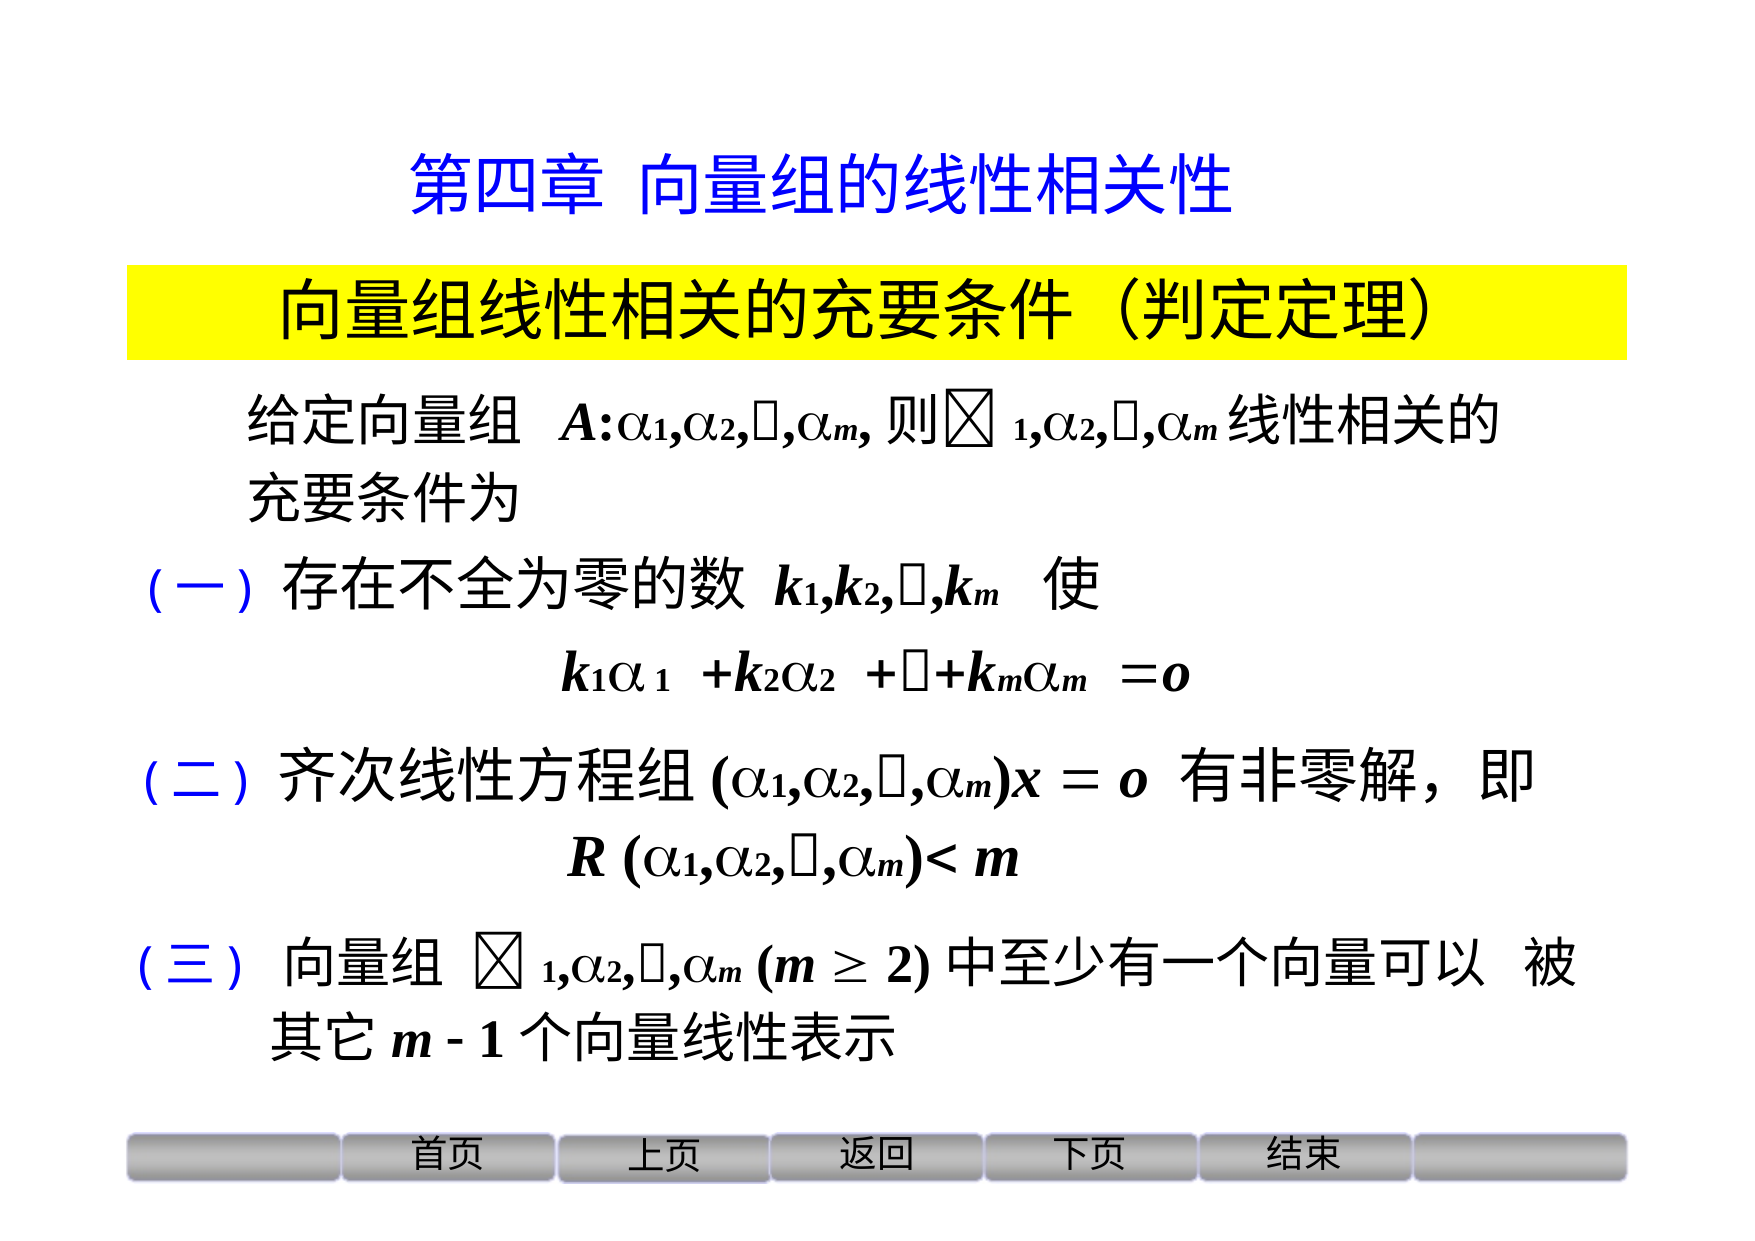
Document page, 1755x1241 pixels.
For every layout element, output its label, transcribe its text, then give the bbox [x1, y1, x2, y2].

picture [124, 1133, 1630, 1184]
text_box 第四章 向量组的线性相关性 向量组线性相关的充要条件（判定定理） 给定向量组 A:1,2,,m,则1,2,,m线性相关的 充要条件为 (一) 存在不全为零的数 k1,k2,,km 使 k1 1 k22 kmm o (二) 齐次线性方程组(1,2,,m)x  o 有非零解，即 R (1,2,,m) m (三) 向量组 1,2,,m (m  2)中至少有一个向量可以 被 其它m  1个向量线性表示 [138, 137, 1579, 1077]
text_box [125, 263, 138, 362]
text_box [125, 57, 1629, 263]
text_box [125, 362, 1629, 1132]
text_box [1579, 263, 1629, 362]
